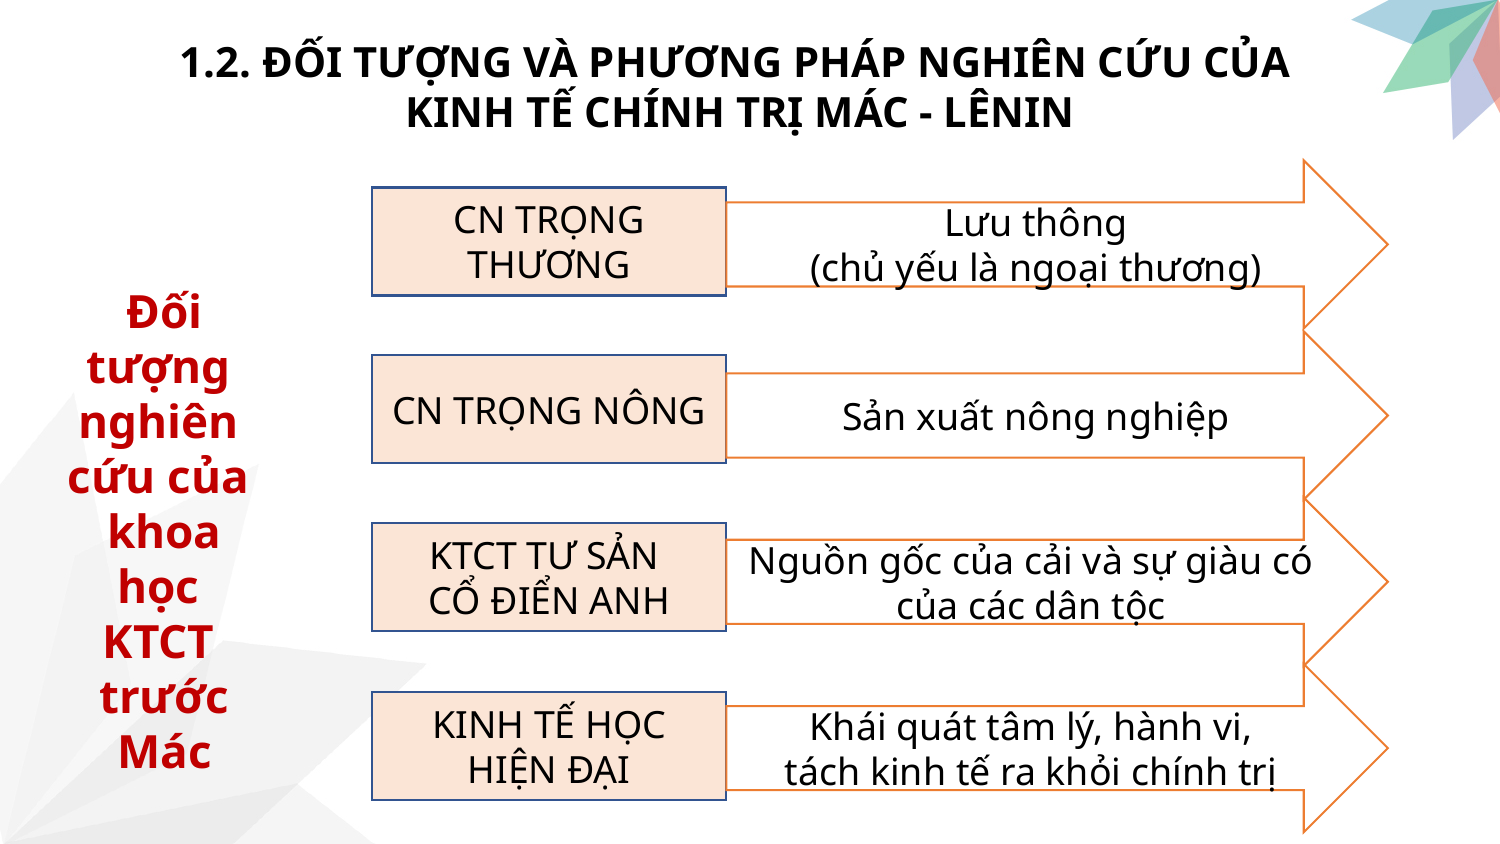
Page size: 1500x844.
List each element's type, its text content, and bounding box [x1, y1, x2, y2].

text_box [371, 663, 1388, 833]
text_box Đối tượng nghiên cứu của khoa học KTCT trước Mác [47, 275, 282, 786]
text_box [371, 497, 1388, 663]
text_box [371, 160, 1388, 329]
picture [0, 0, 1500, 844]
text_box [371, 331, 1388, 497]
list 1.2. ĐỐI TƯỢNG VÀ PHƯƠNG PHÁP NGHIÊN CỨU CỦA KINH TẾ CHÍNH TRỊ MÁC - LÊNIN [164, 14, 1317, 157]
